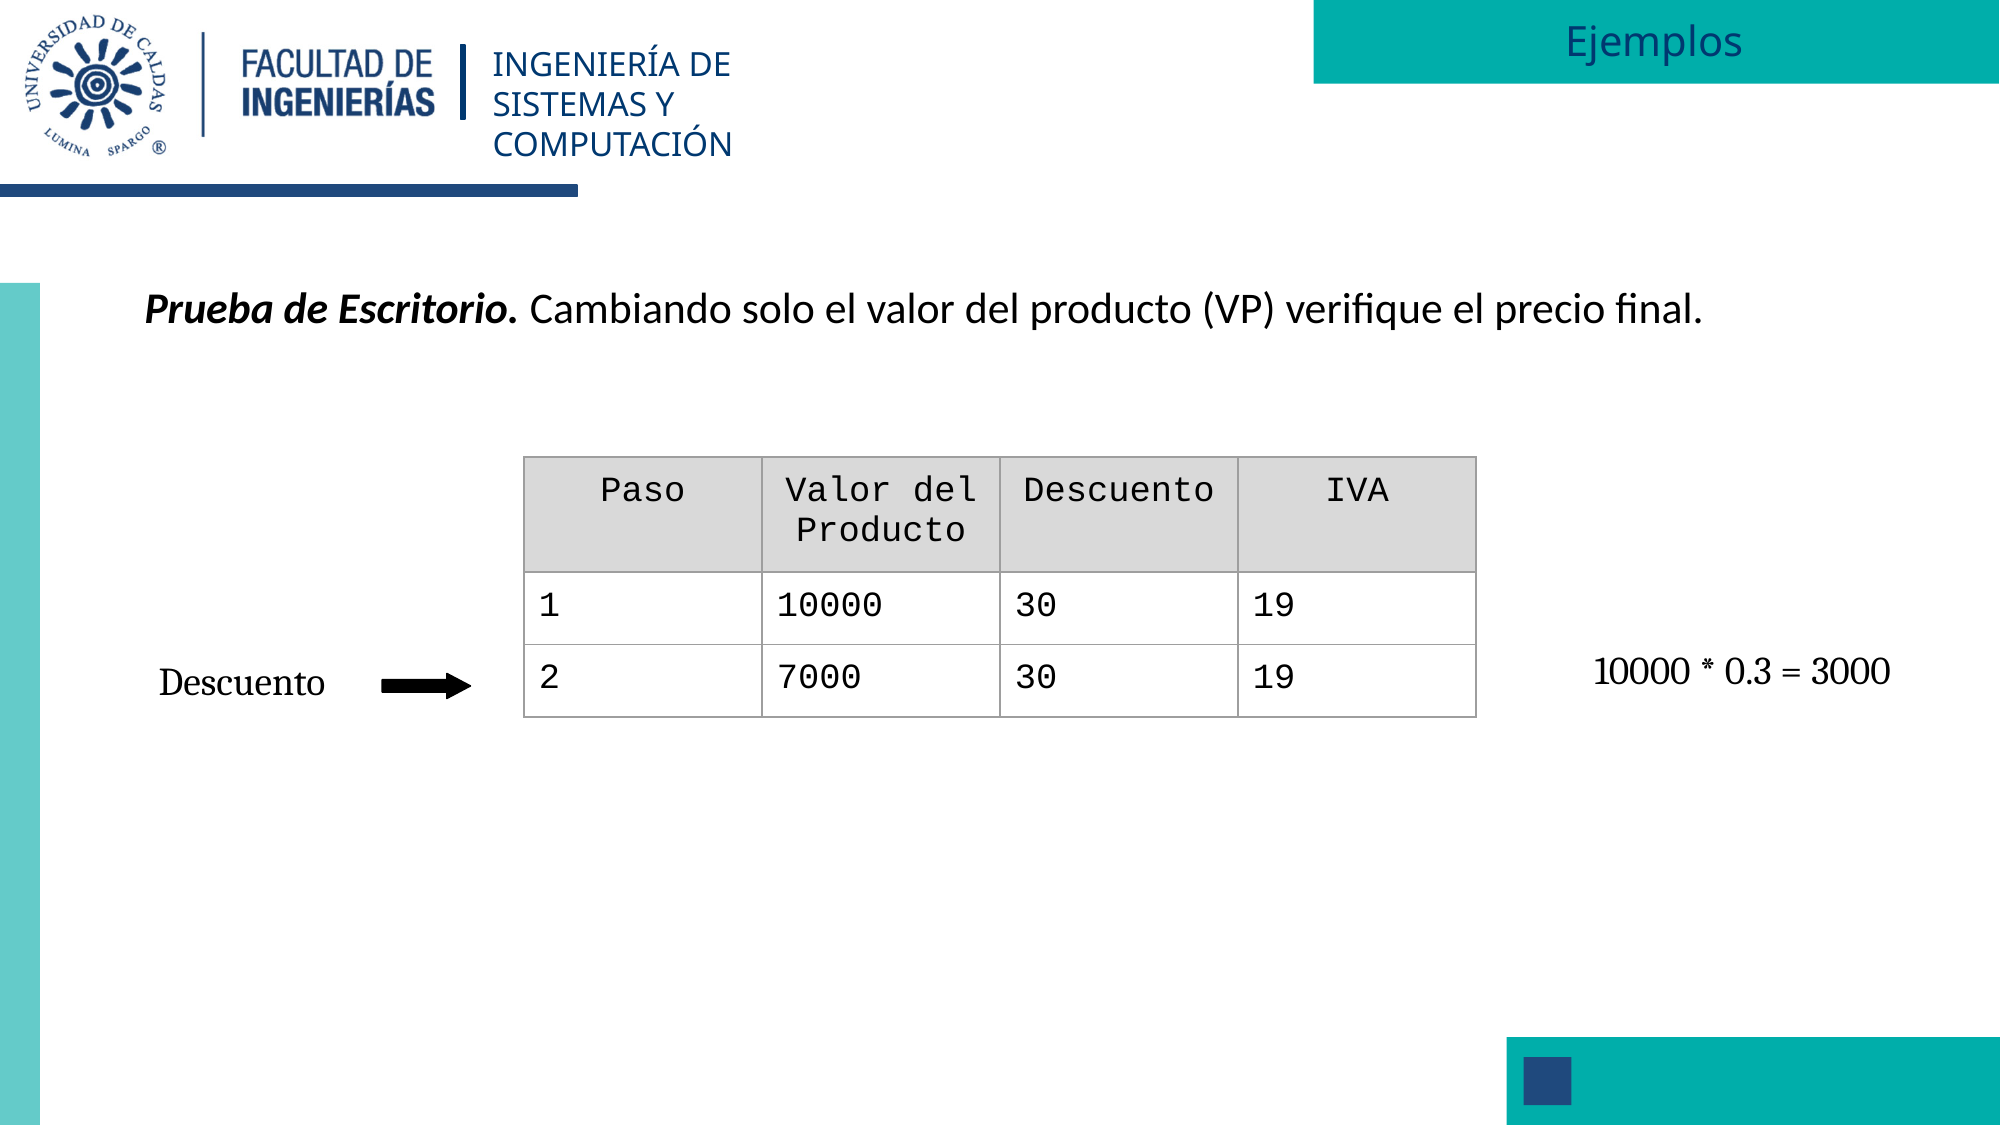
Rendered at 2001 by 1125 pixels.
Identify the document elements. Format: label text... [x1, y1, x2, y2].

table_header Descuento [1001, 458, 1237, 571]
table_cell 1 [525, 573, 761, 644]
text_box [1506, 1037, 2000, 1125]
table_cell 30 [1001, 573, 1237, 644]
table_cell 7000 [763, 645, 999, 716]
picture [0, 0, 464, 173]
text_box [1523, 1057, 1572, 1106]
table_cell 19 [1239, 645, 1475, 716]
text_box [0, 184, 578, 197]
table_header Valor del Producto [763, 458, 999, 571]
text_box Ejemplos [1311, 0, 1998, 80]
table_cell 2 [525, 645, 761, 716]
text_box 10000 * 0.3 = 3000 [1560, 629, 1934, 708]
table_cell 10000 [763, 573, 999, 644]
table_header IVA [1239, 458, 1475, 571]
text_box Prueba de Escritorio. Cambiando solo el valor del producto (VP) verifique el precio final. [129, 264, 1900, 348]
text_box INGENIERÍA DE SISTEMAS Y COMPUTACIÓN [477, 28, 841, 179]
text_box [382, 673, 471, 699]
table_cell 19 [1239, 573, 1475, 644]
text_box [1313, 0, 1999, 84]
table_cell 30 [1001, 645, 1237, 716]
text_box Descuento [86, 641, 398, 719]
table_header Paso [525, 458, 761, 571]
text_box [0, 282, 40, 1125]
